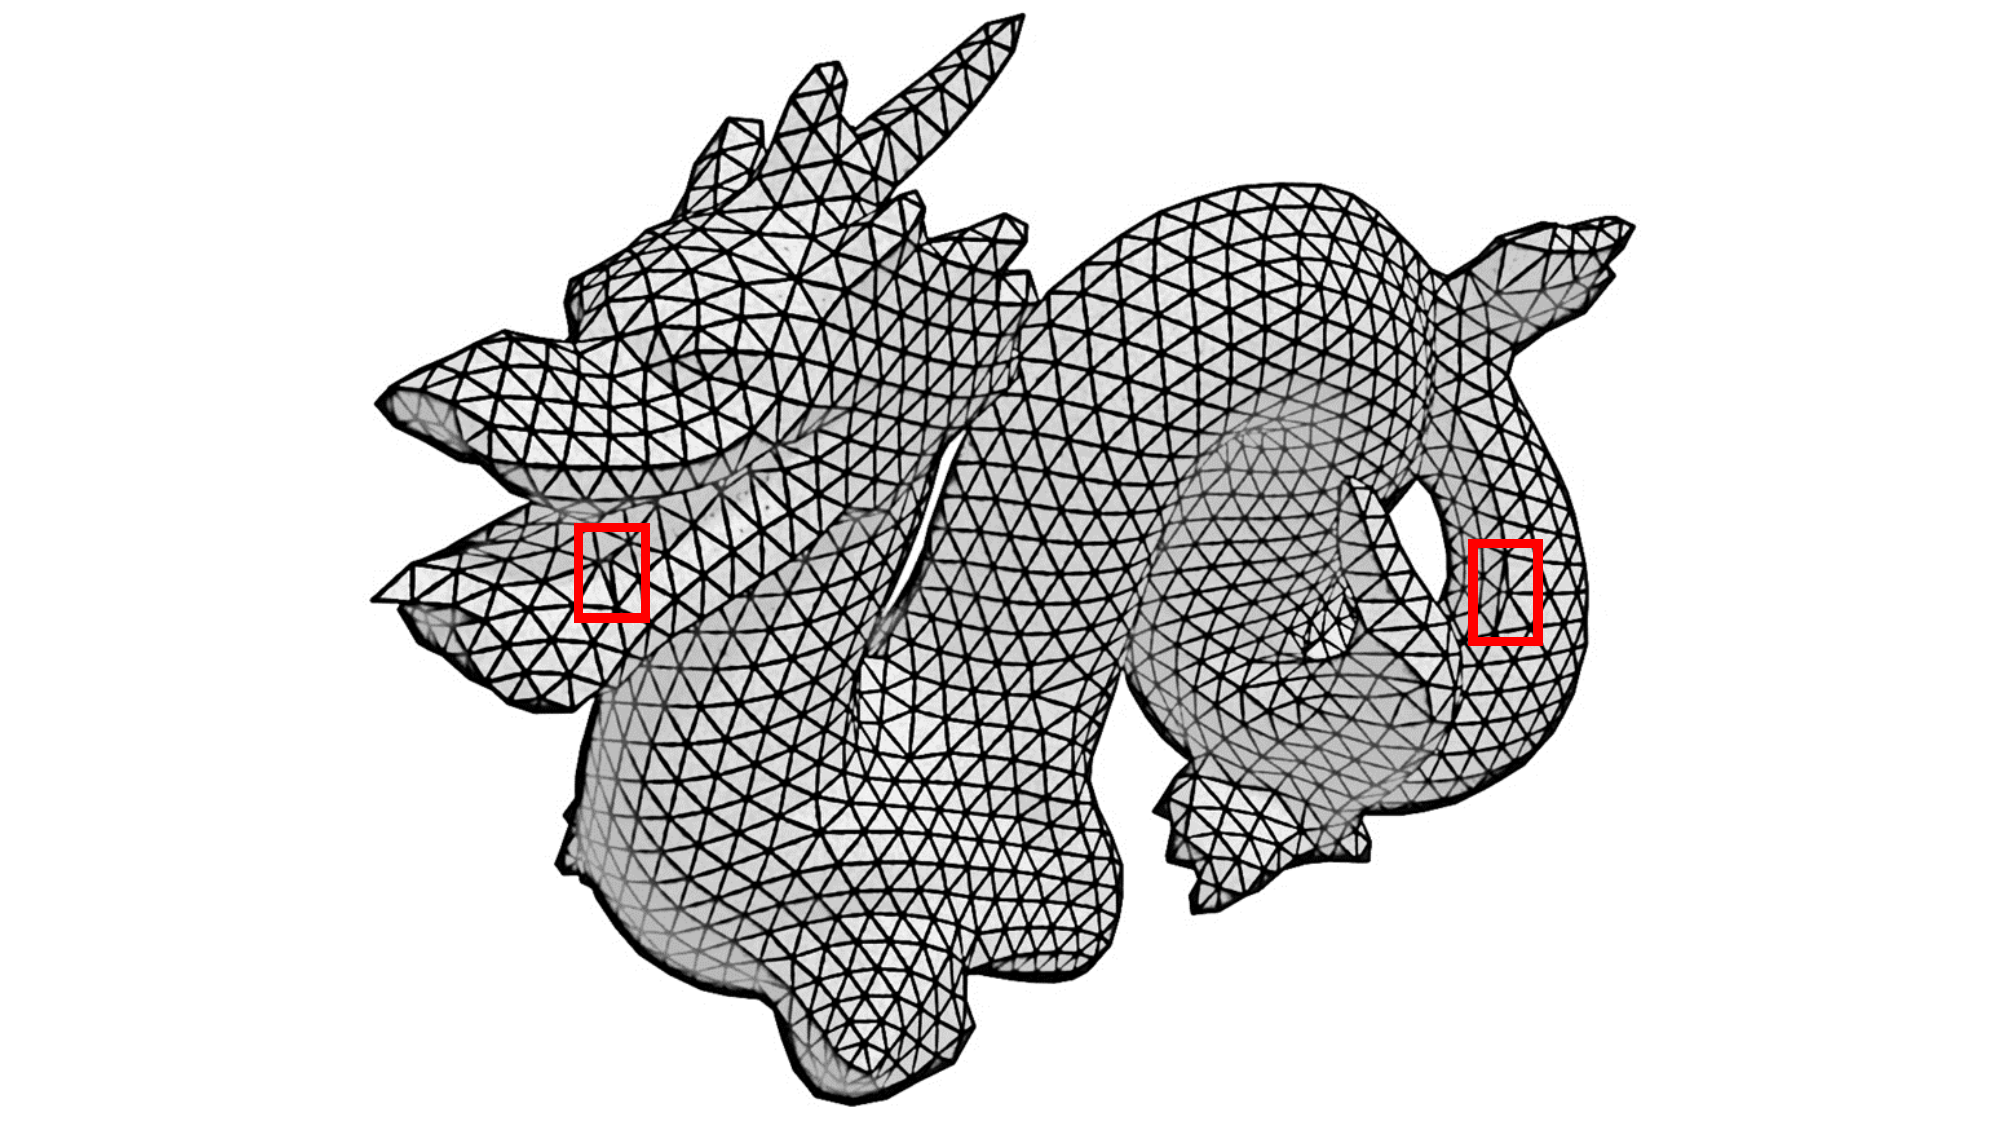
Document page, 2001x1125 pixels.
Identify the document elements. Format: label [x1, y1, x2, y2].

text_box [346, 0, 1654, 1125]
